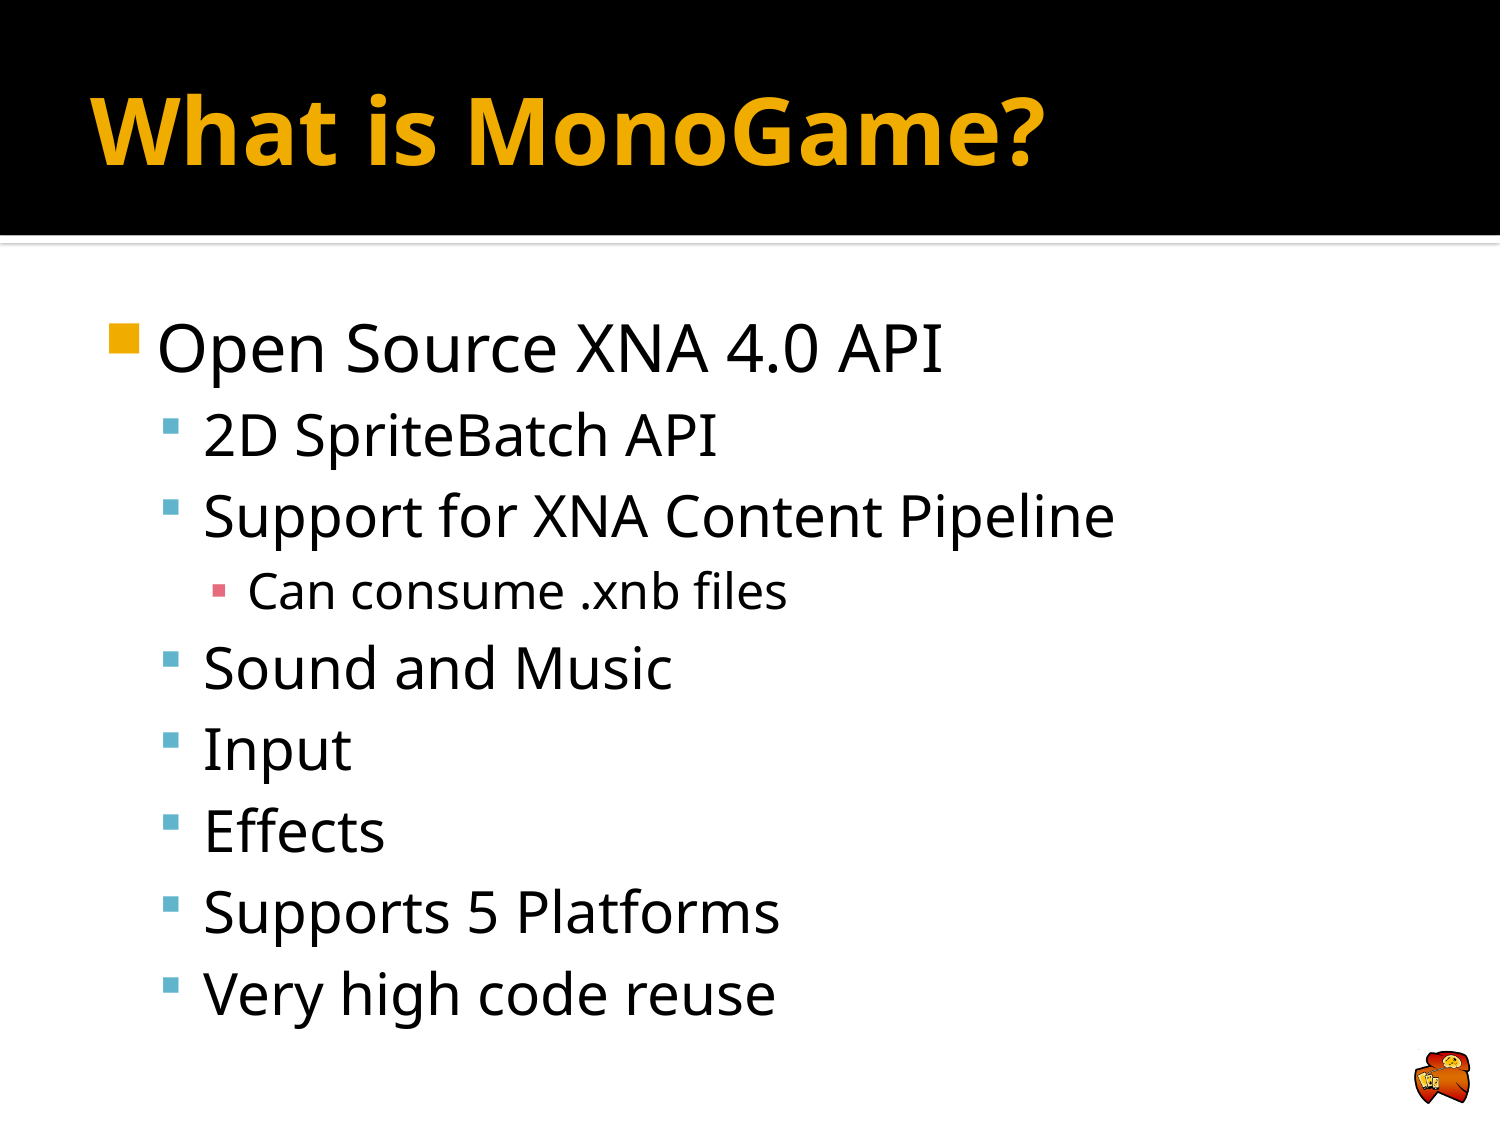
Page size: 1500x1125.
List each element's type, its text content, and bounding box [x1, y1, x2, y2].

title What is MonoGame? [75, 25, 1425, 231]
picture [1411, 1046, 1474, 1110]
list Open Source XNA 4.0 API 2D SpriteBatch API Support for XNA Content Pipeline Can consume .xnb files Sound and Music Input Effects Supports 5 Platforms Very high code reuse [75, 291, 1425, 1050]
